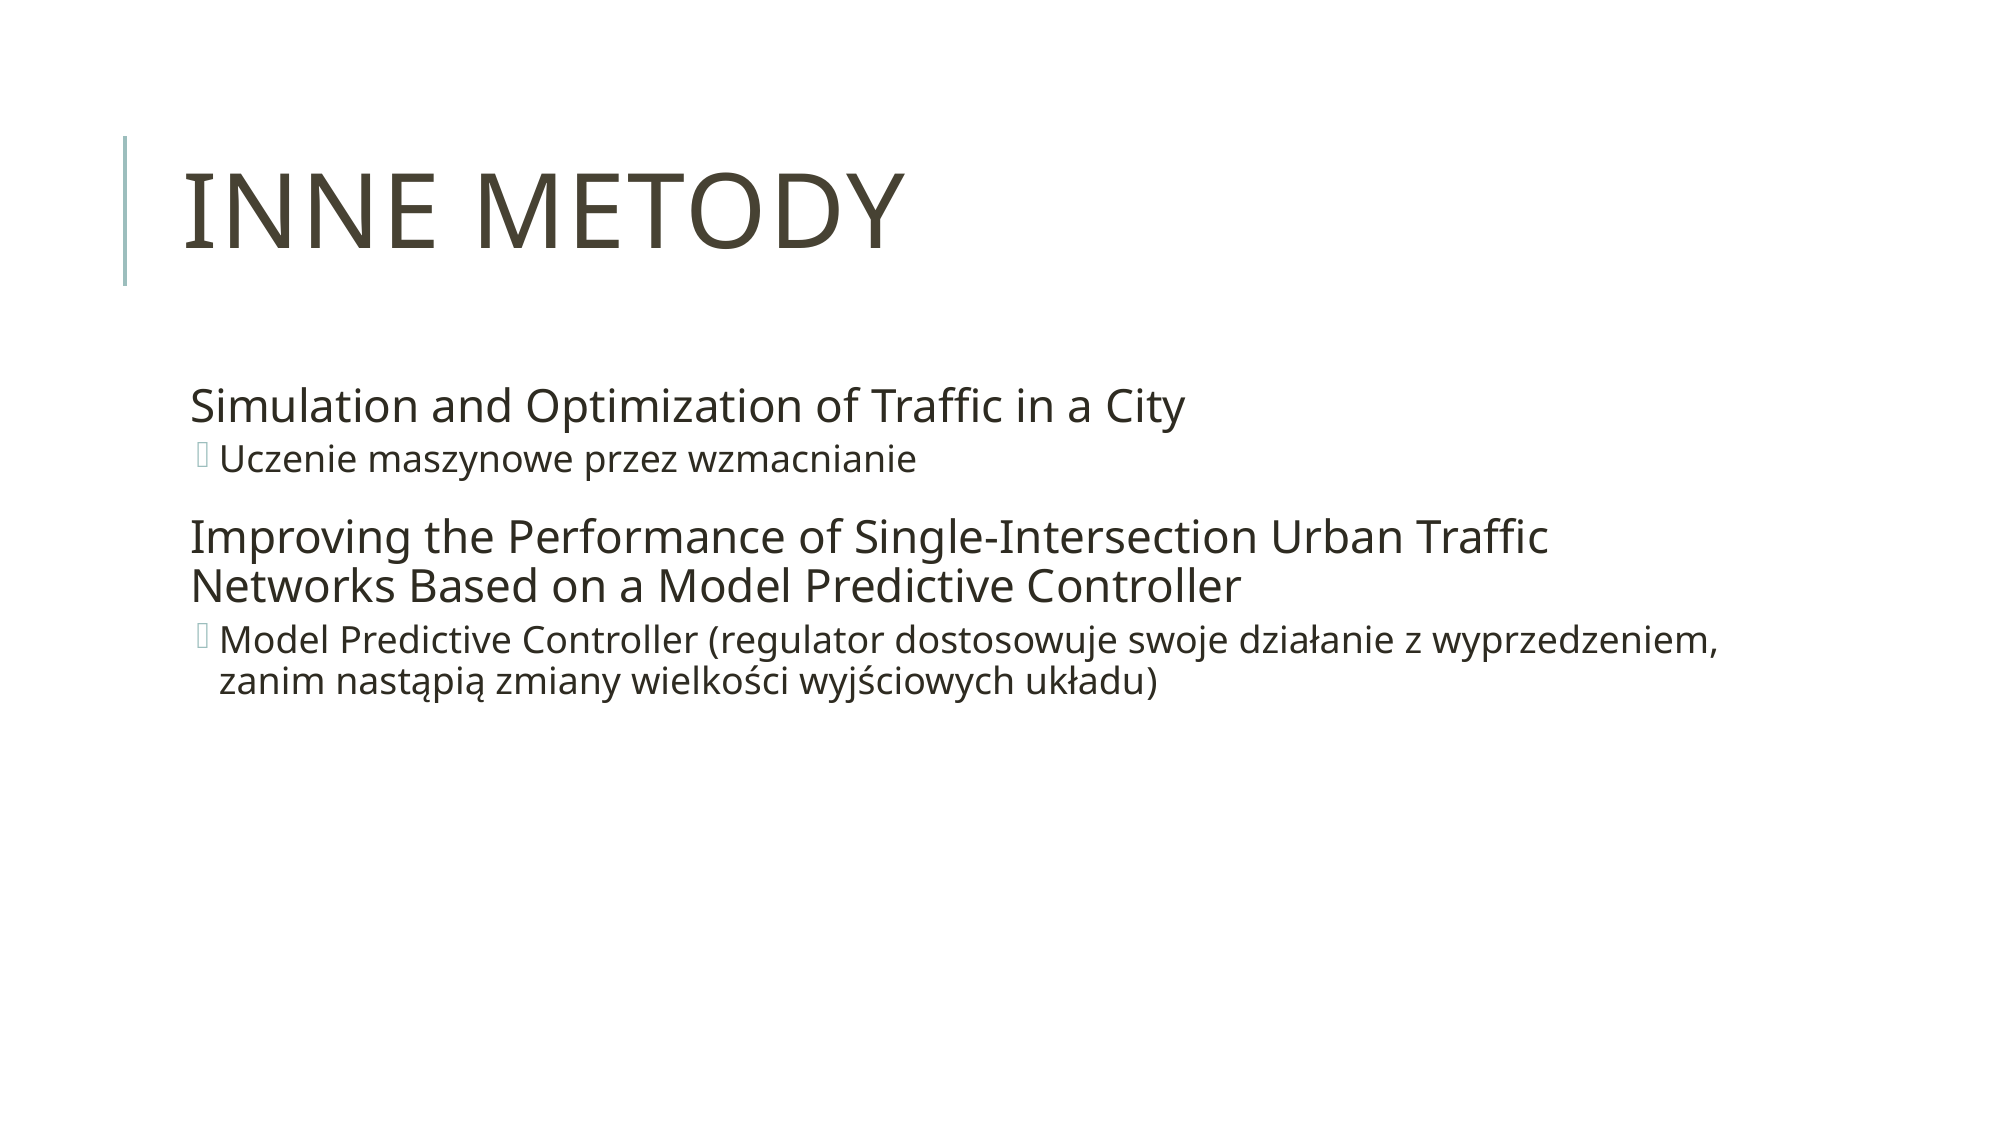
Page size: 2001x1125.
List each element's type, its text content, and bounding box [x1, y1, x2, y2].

list Simulation and Optimization of Traffic in a City Uczenie maszynowe przez wzmacnianie Improving the Performance of Single-Intersection Urban Traffic Networks Based on a Model Predictive Controller Model Predictive Controller (regulator dostosowuje swoje działanie z wyprzedzeniem, zanim nastąpią zmiany wielkości wyjściowych układu) [168, 375, 1763, 1035]
title Inne metody [168, 96, 1763, 342]
